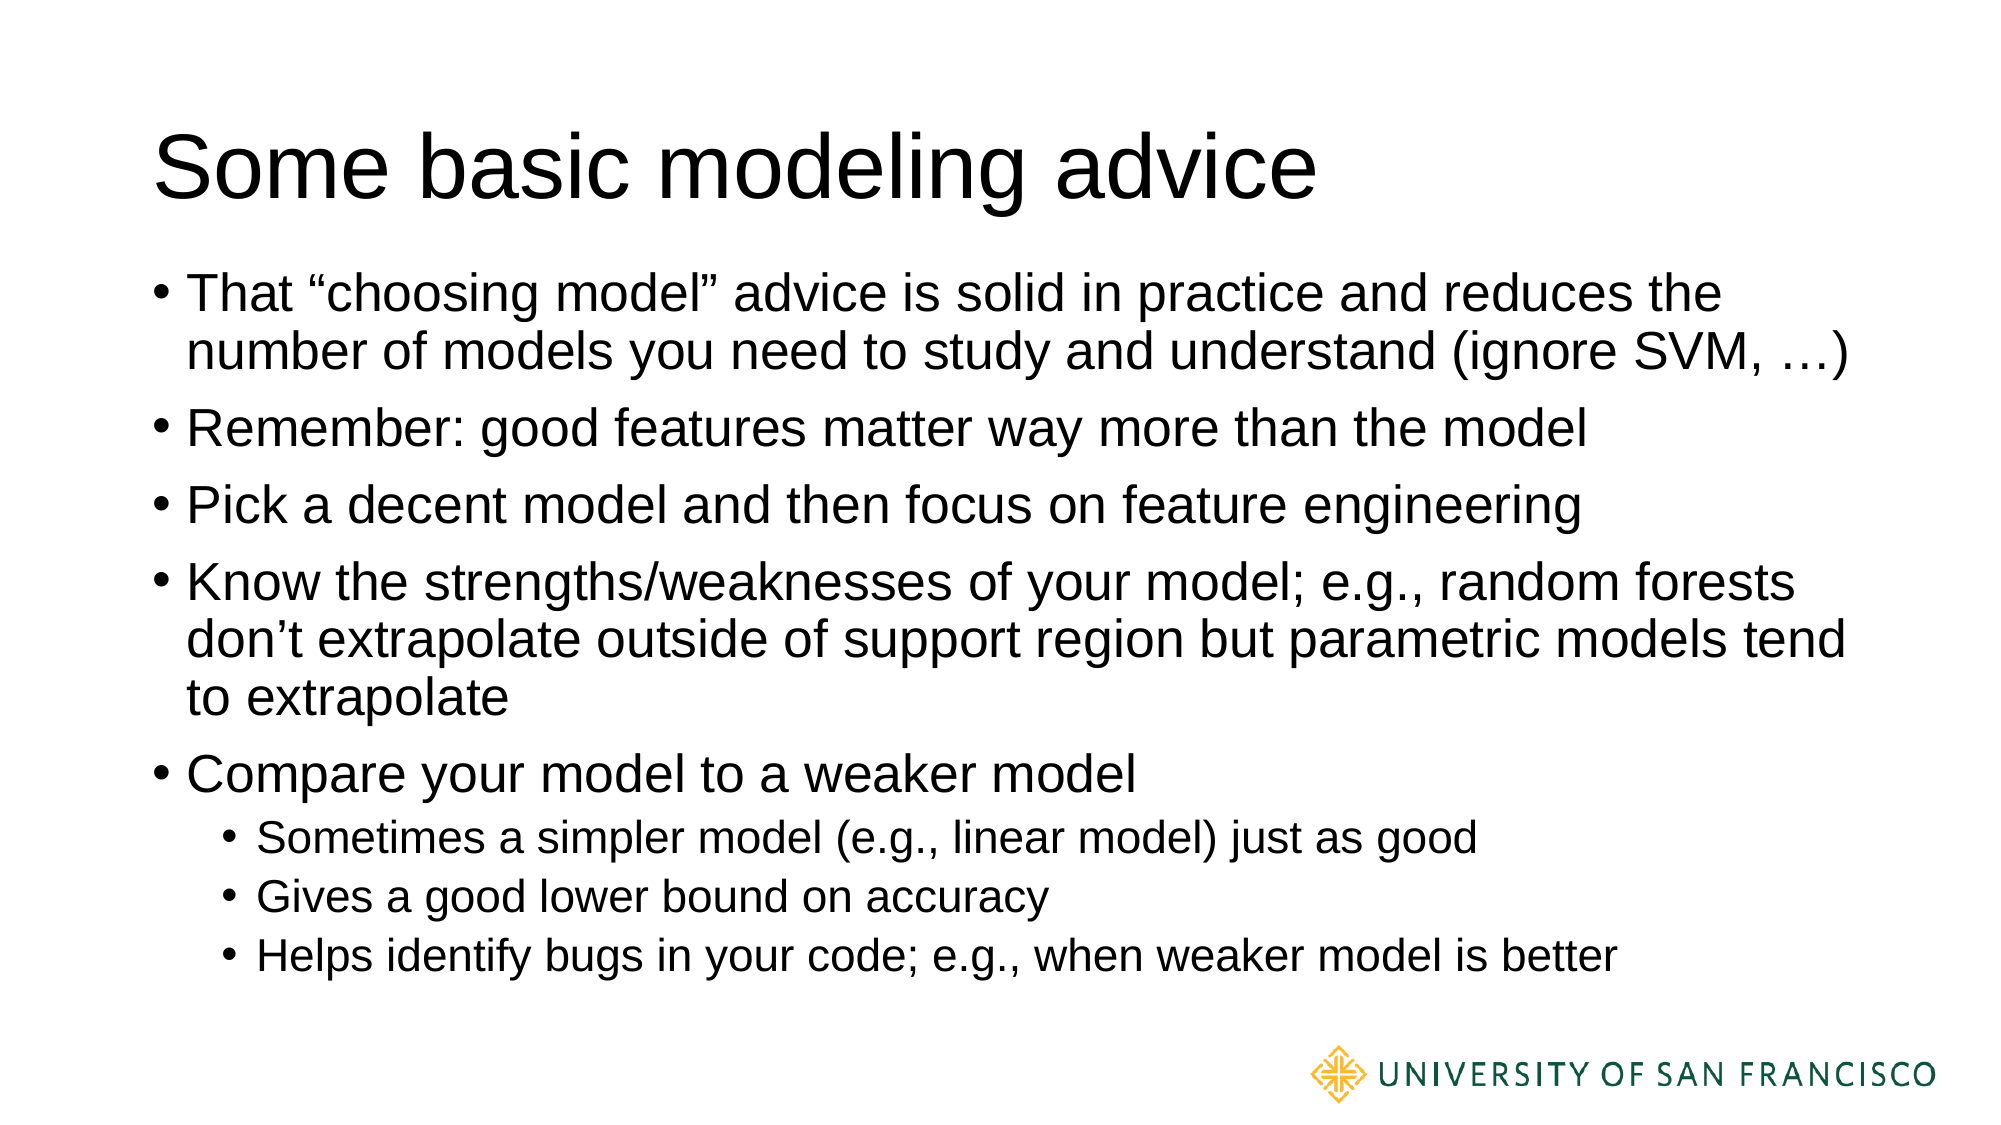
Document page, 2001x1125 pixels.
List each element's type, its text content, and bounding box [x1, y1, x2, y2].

list That “choosing model” advice is solid in practice and reduces the number of models you need to study and understand (ignore SVM, …) Remember: good features matter way more than the model Pick a decent model and then focus on feature engineering Know the strengths/weaknesses of your model; e.g., random forests don’t extrapolate outside of support region but parametric models tend to extrapolate Compare your model to a weaker model Sometimes a simpler model (e.g., linear model) just as good Gives a good lower bound on accuracy Helps identify bugs in your code; e.g., when weaker model is better [137, 257, 1877, 1049]
title Some basic modeling advice [137, 59, 1863, 257]
